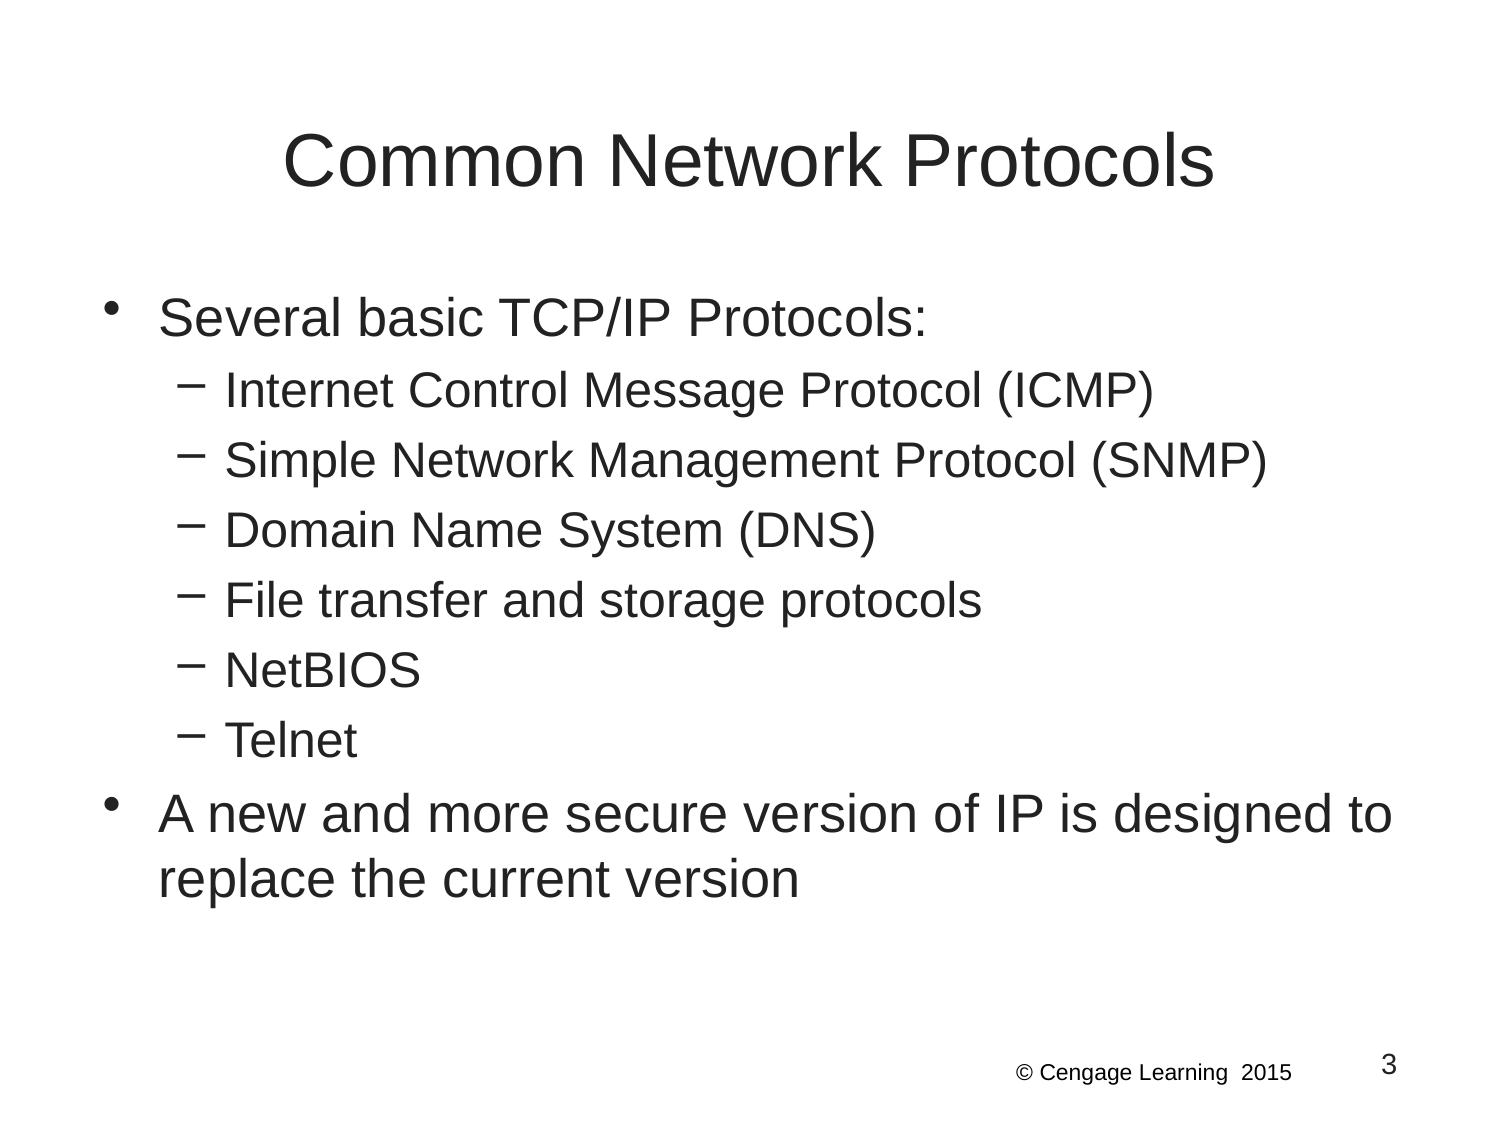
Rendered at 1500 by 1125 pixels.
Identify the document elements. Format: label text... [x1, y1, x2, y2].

title Common Network Protocols [87, 62, 1413, 250]
slide_number 3 [1324, 1037, 1413, 1101]
list Several basic TCP/IP Protocols: Internet Control Message Protocol (ICMP) Simple Network Management Protocol (SNMP) Domain Name System (DNS) File transfer and storage protocols NetBIOS Telnet A new and more secure version of IP is designed to replace the current version [87, 275, 1413, 1025]
